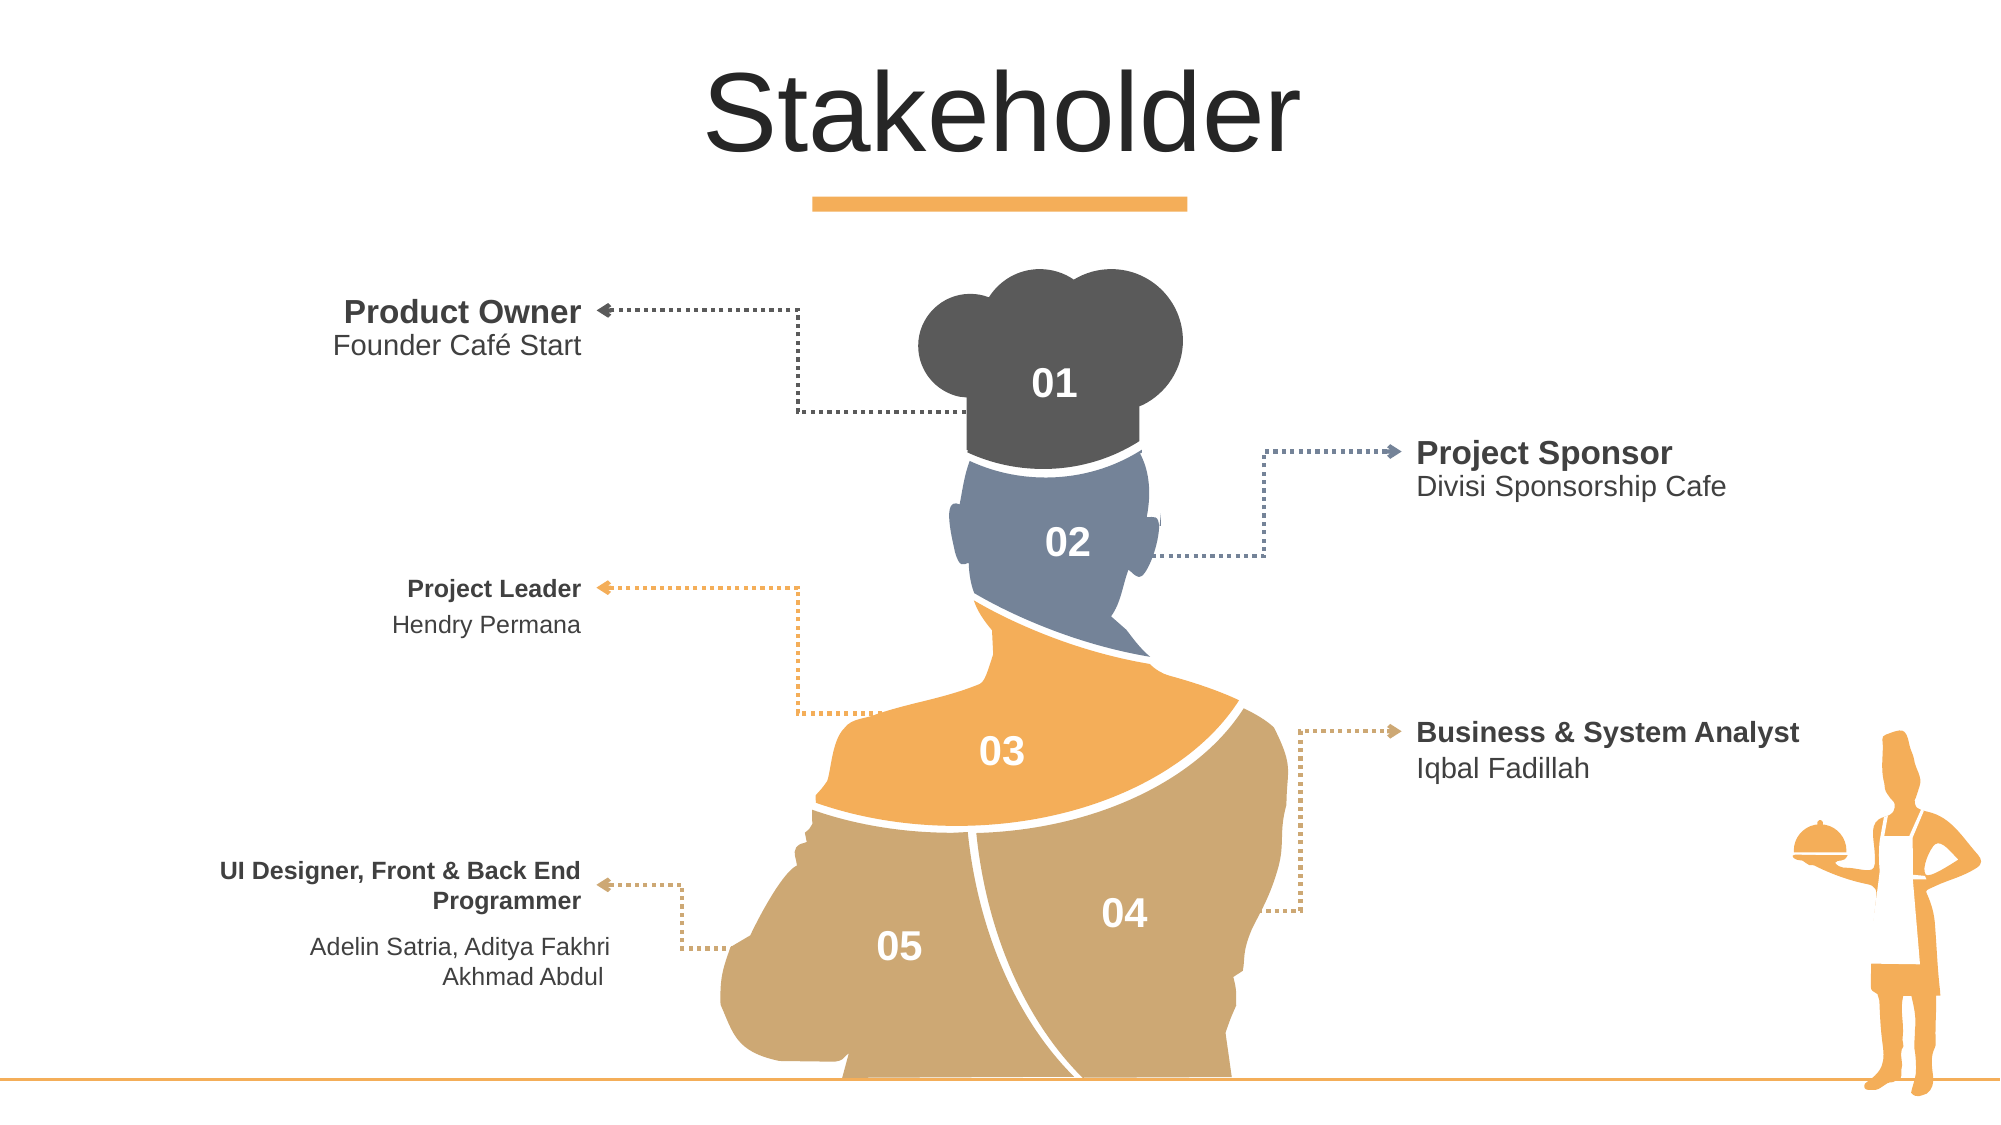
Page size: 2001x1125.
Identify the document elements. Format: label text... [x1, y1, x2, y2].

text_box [596, 310, 1000, 412]
text_box 02 [1030, 507, 1106, 572]
text_box [931, 268, 1184, 470]
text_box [596, 885, 769, 949]
text_box [814, 613, 1241, 827]
text_box 05 [861, 910, 938, 976]
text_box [1126, 451, 1402, 557]
text_box 03 [964, 716, 1041, 782]
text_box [1401, 424, 1860, 511]
list Stakeholder [53, 55, 1952, 175]
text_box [115, 847, 626, 1000]
text_box [719, 808, 1077, 1079]
text_box 04 [1086, 878, 1163, 943]
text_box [137, 565, 597, 647]
text_box [1225, 706, 1277, 731]
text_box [137, 283, 597, 370]
text_box 01 [1016, 348, 1093, 414]
text_box [948, 457, 1154, 659]
text_box [975, 756, 1262, 1079]
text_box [1401, 706, 1860, 793]
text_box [596, 588, 1000, 714]
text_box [1199, 731, 1402, 911]
